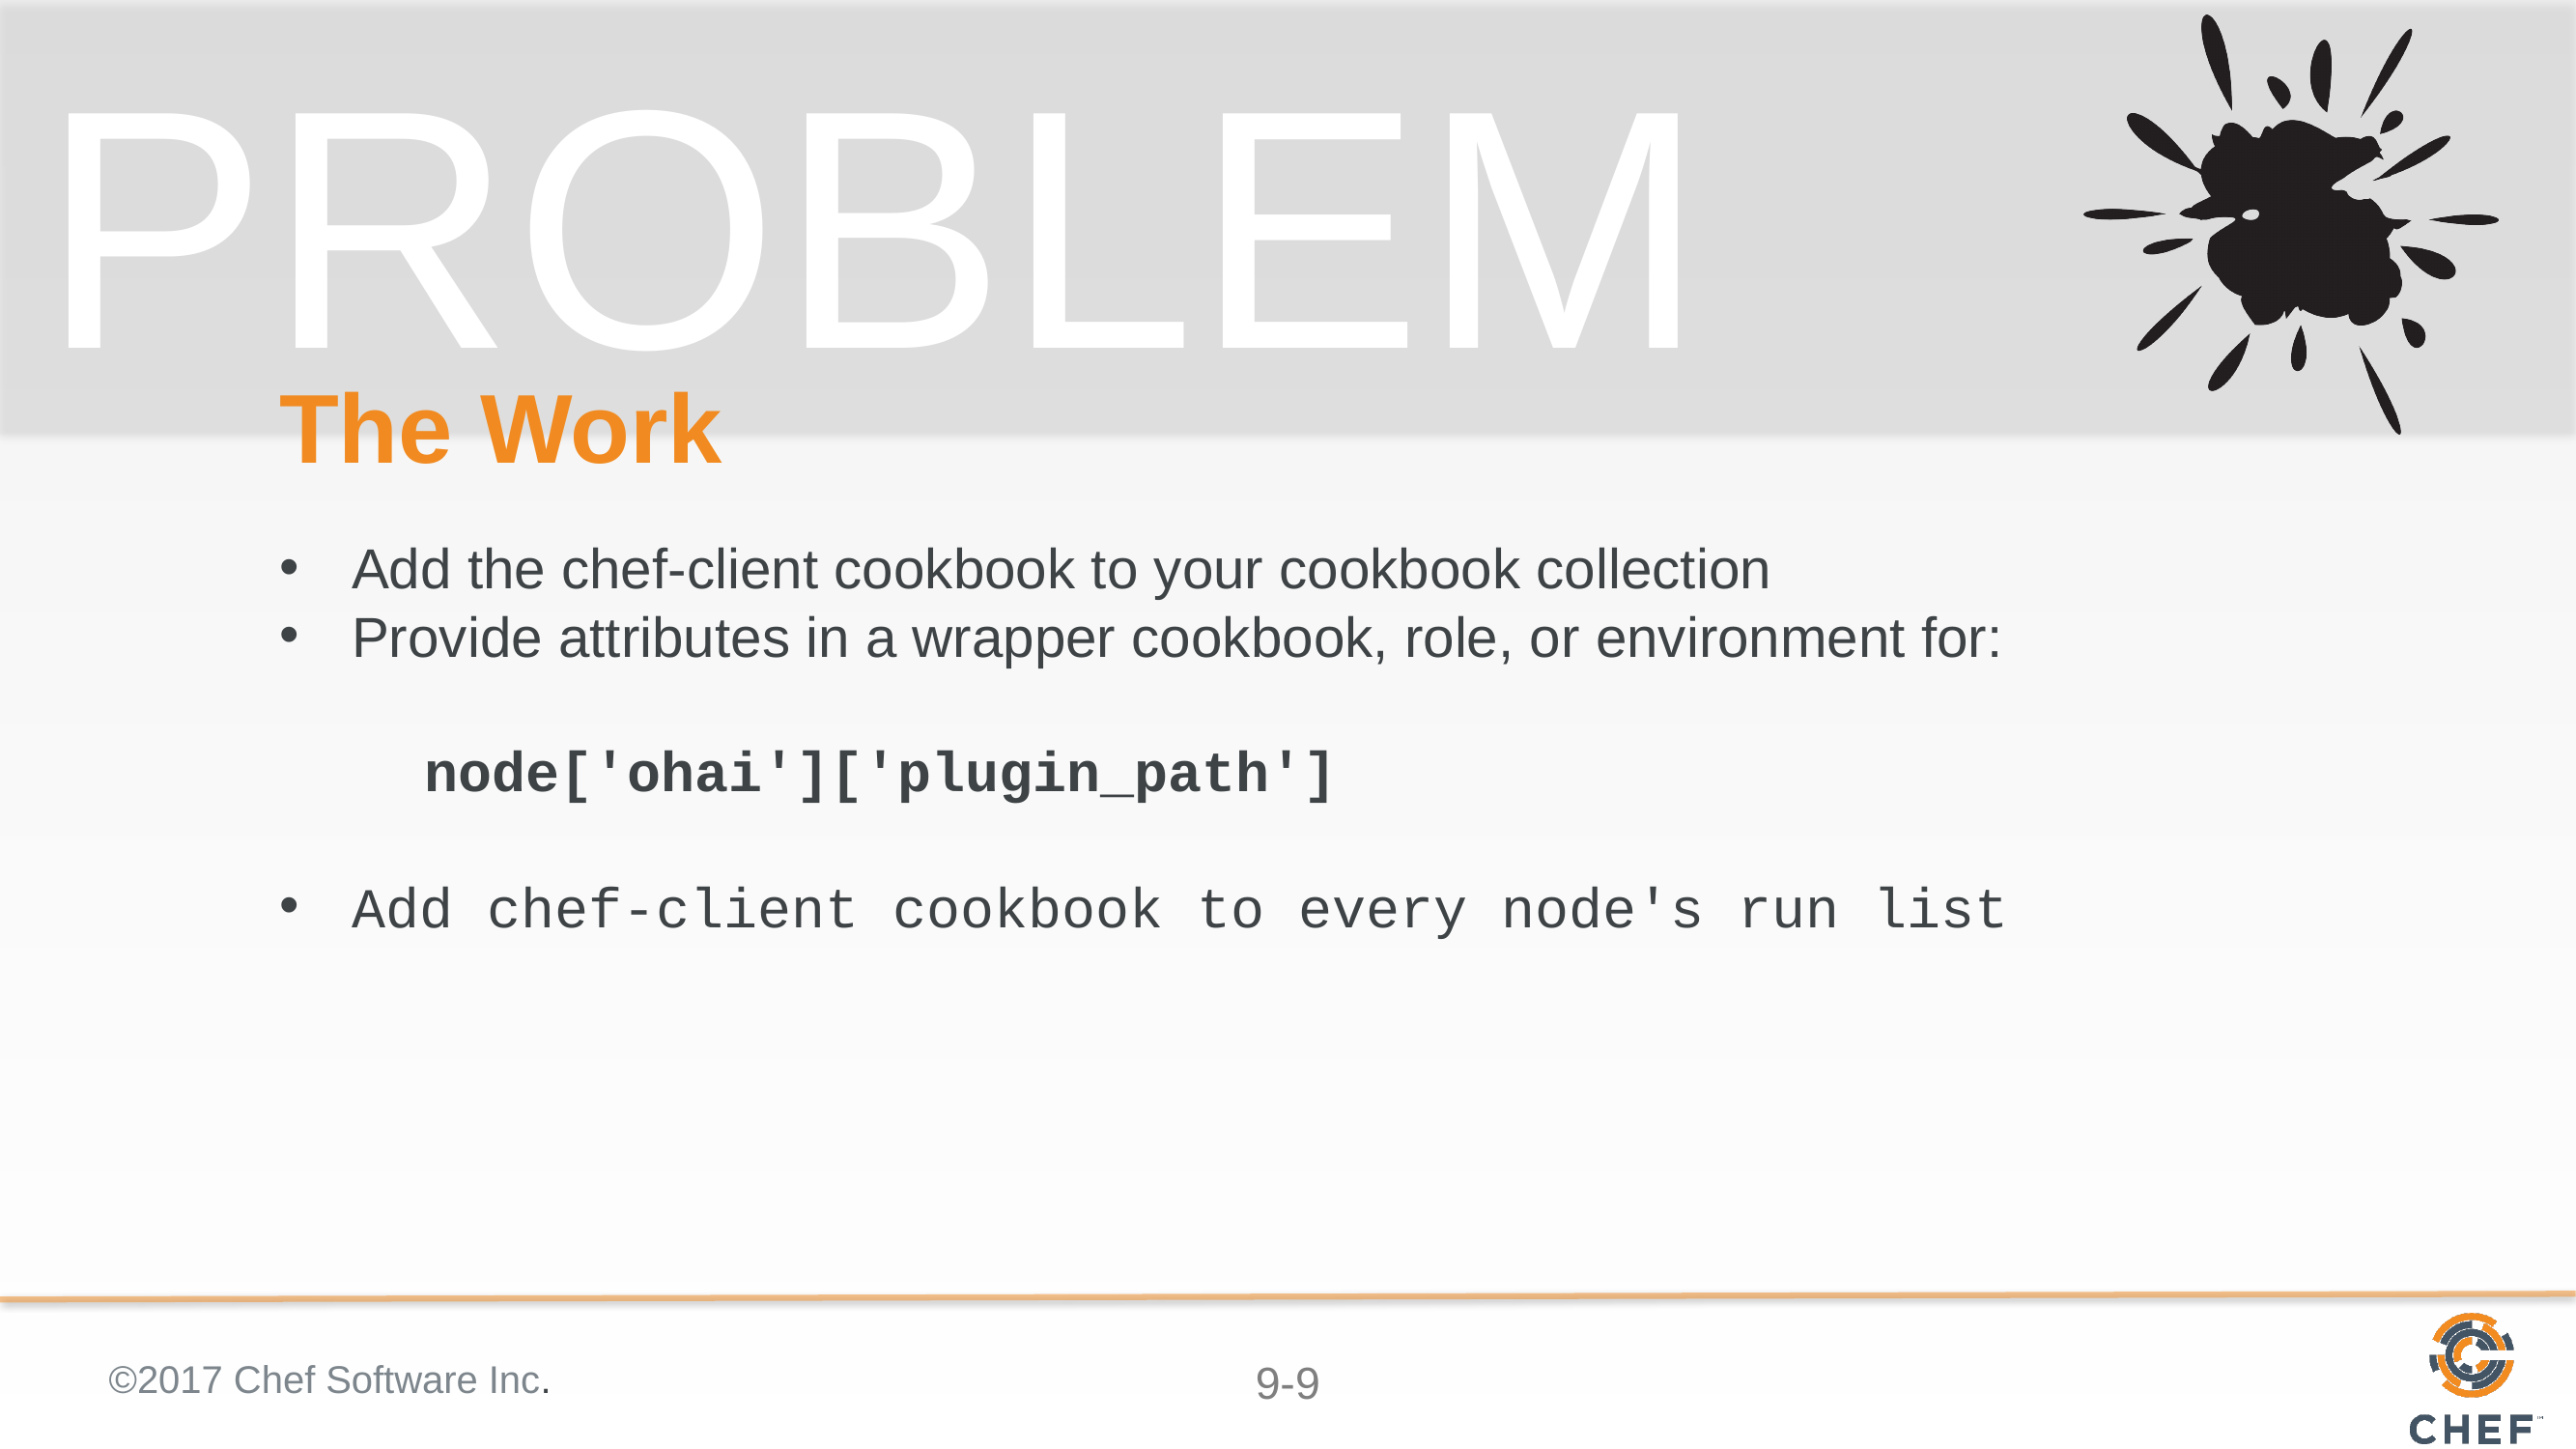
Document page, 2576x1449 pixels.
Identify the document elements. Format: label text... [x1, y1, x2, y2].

title The Work [265, 363, 2217, 499]
picture [2083, 14, 2505, 435]
picture [2399, 1297, 2551, 1449]
subtitle Add the chef-client cookbook to your cookbook collection Provide attributes in a wrapper cookbook, role, or environment for: node['ohai']['plugin_path'] Add chef-client cookbook to every node's run list [265, 518, 2217, 1049]
